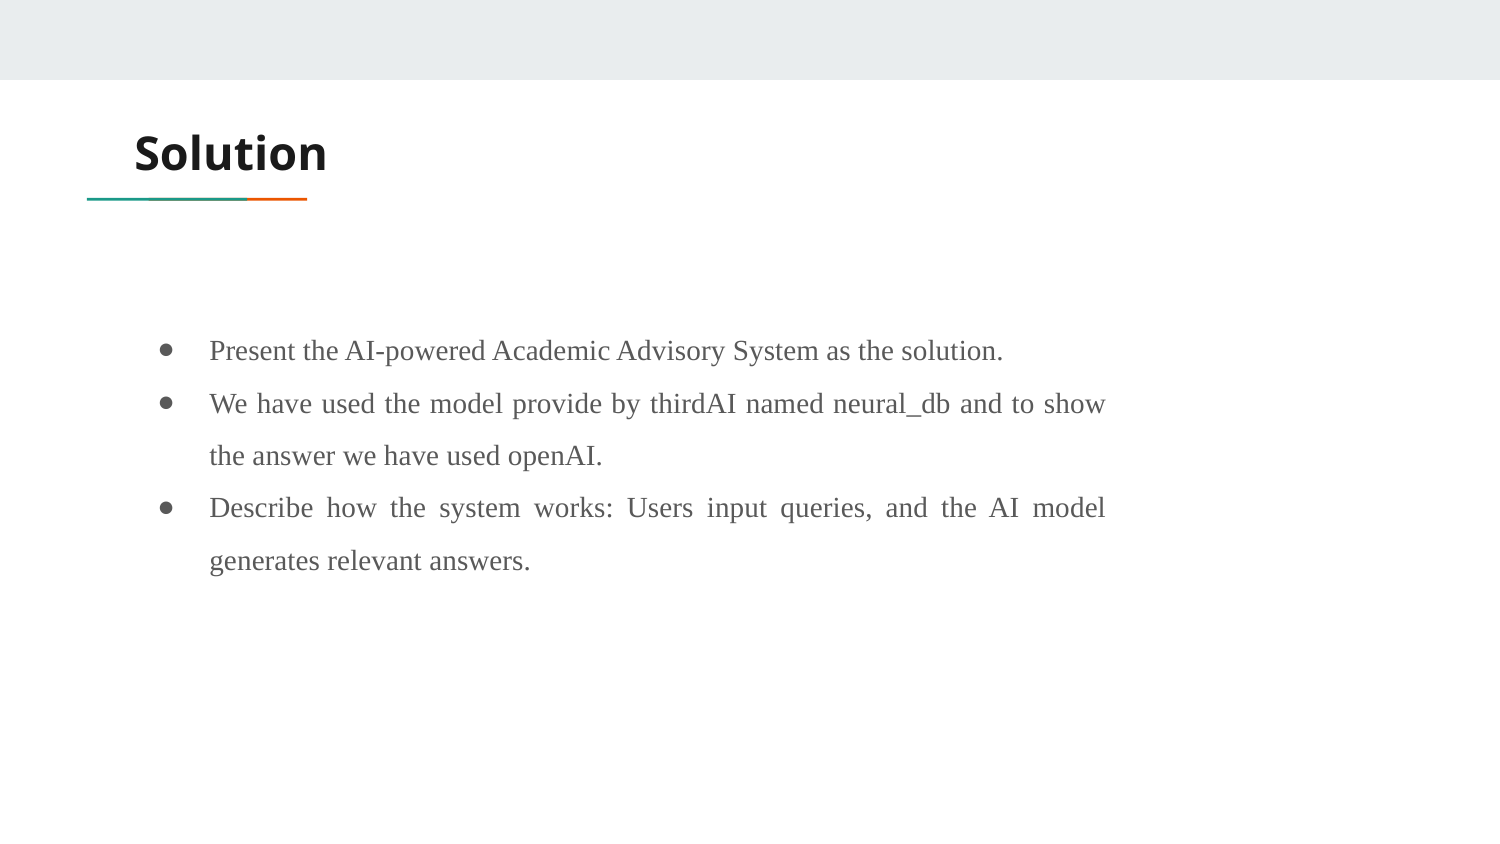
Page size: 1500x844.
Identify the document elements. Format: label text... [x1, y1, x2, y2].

title Solution [119, 108, 1381, 197]
list Present the AI-powered Academic Advisory System as the solution. We have used the model provide by thirdAI named neural_db and to show the answer we have used openAI. Describe how the system works: Users input queries, and the AI model generates relevant answers. [119, 298, 1123, 656]
